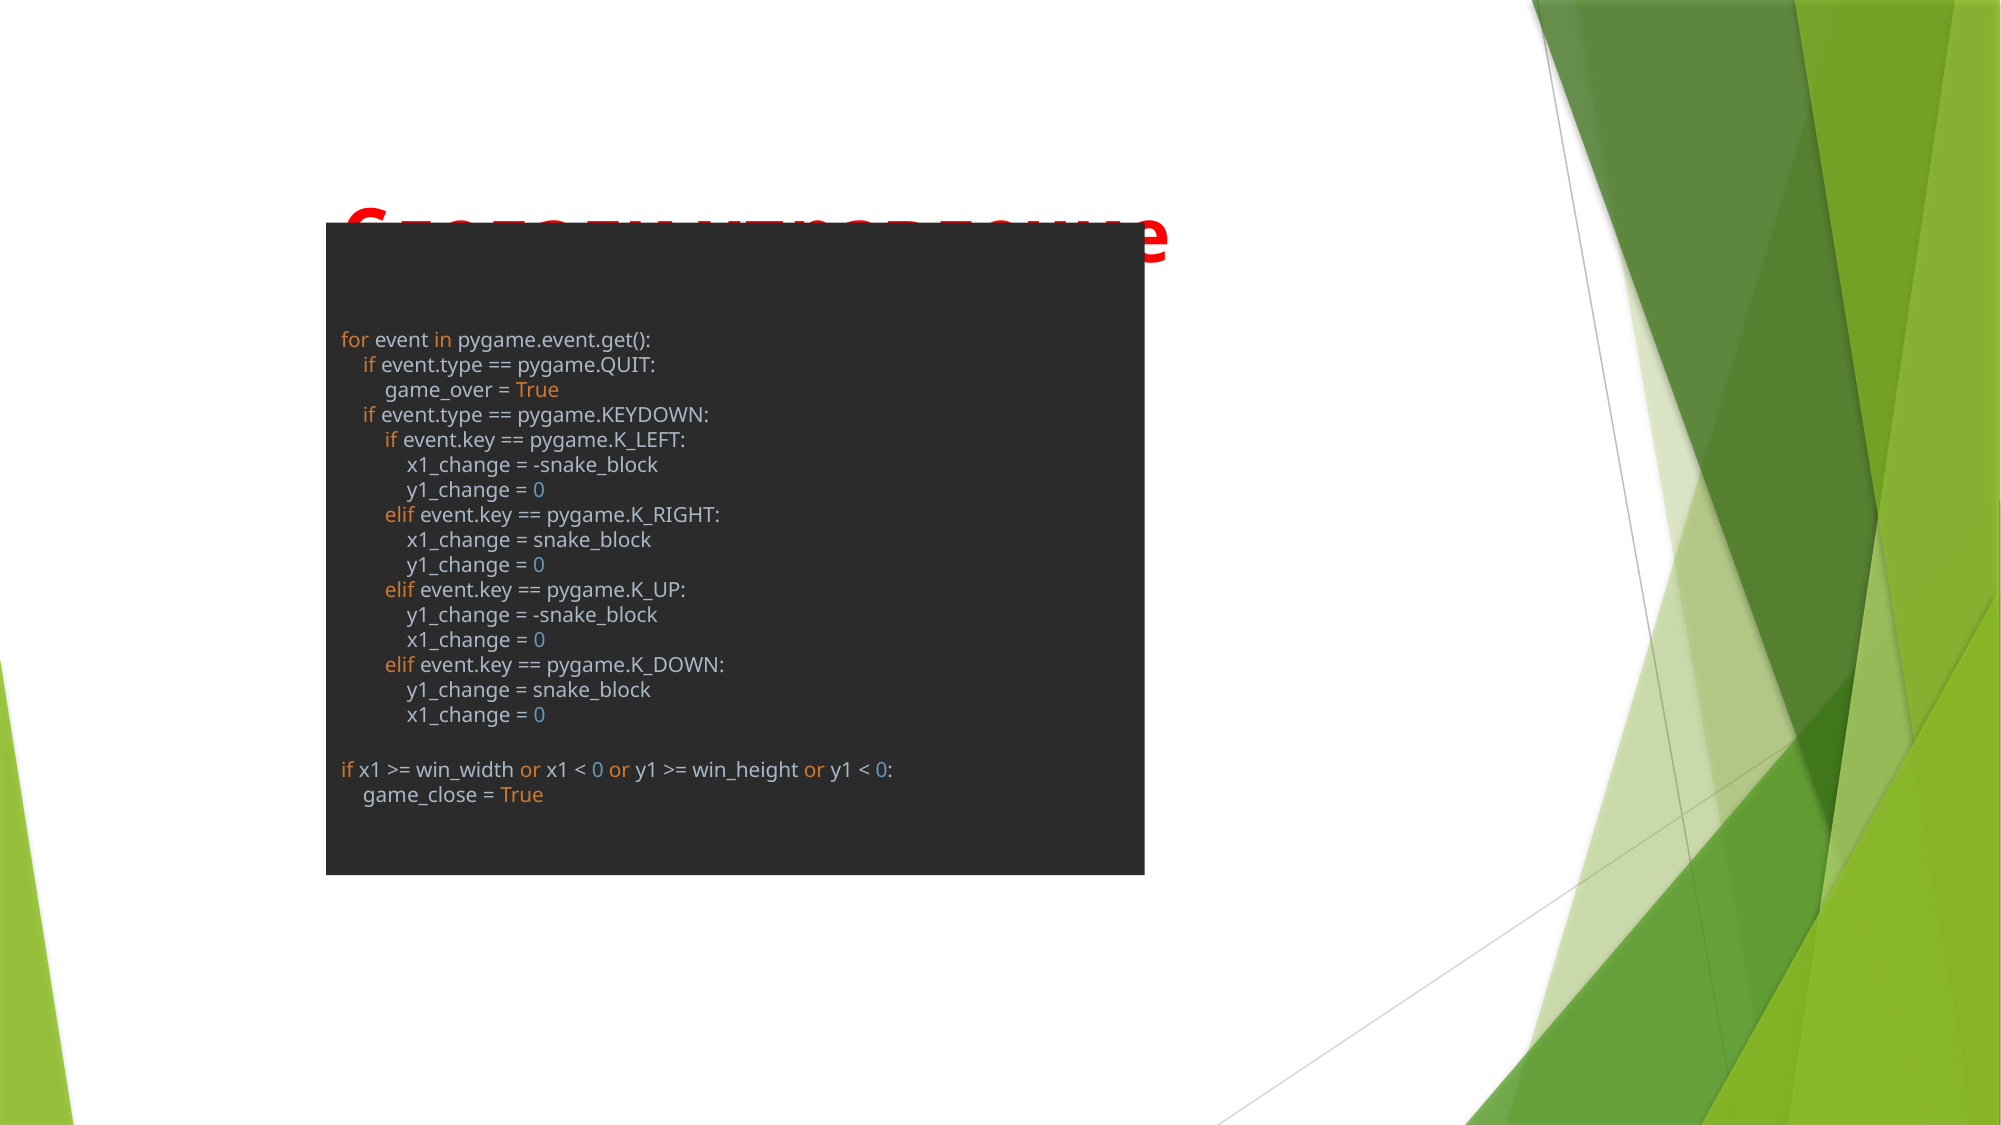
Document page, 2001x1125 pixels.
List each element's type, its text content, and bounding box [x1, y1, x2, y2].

list for event in pygame.event.get(): if event.type == pygame.QUIT: game_over = True if event.type == pygame.KEYDOWN: if event.key == pygame.K_LEFT: x1_change = -snake_block y1_change = 0 elif event.key == pygame.K_RIGHT: x1_change = snake_block y1_change = 0 elif event.key == pygame.K_UP: y1_change = -snake_block x1_change = 0 elif event.key == pygame.K_DOWN: y1_change = snake_block x1_change = 0 [326, 222, 1145, 876]
title Сделали управление [326, 180, 1737, 388]
text_box if x1 >= win_width or x1 < 0 or y1 >= win_height or y1 < 0: game_close = True [326, 748, 1042, 814]
